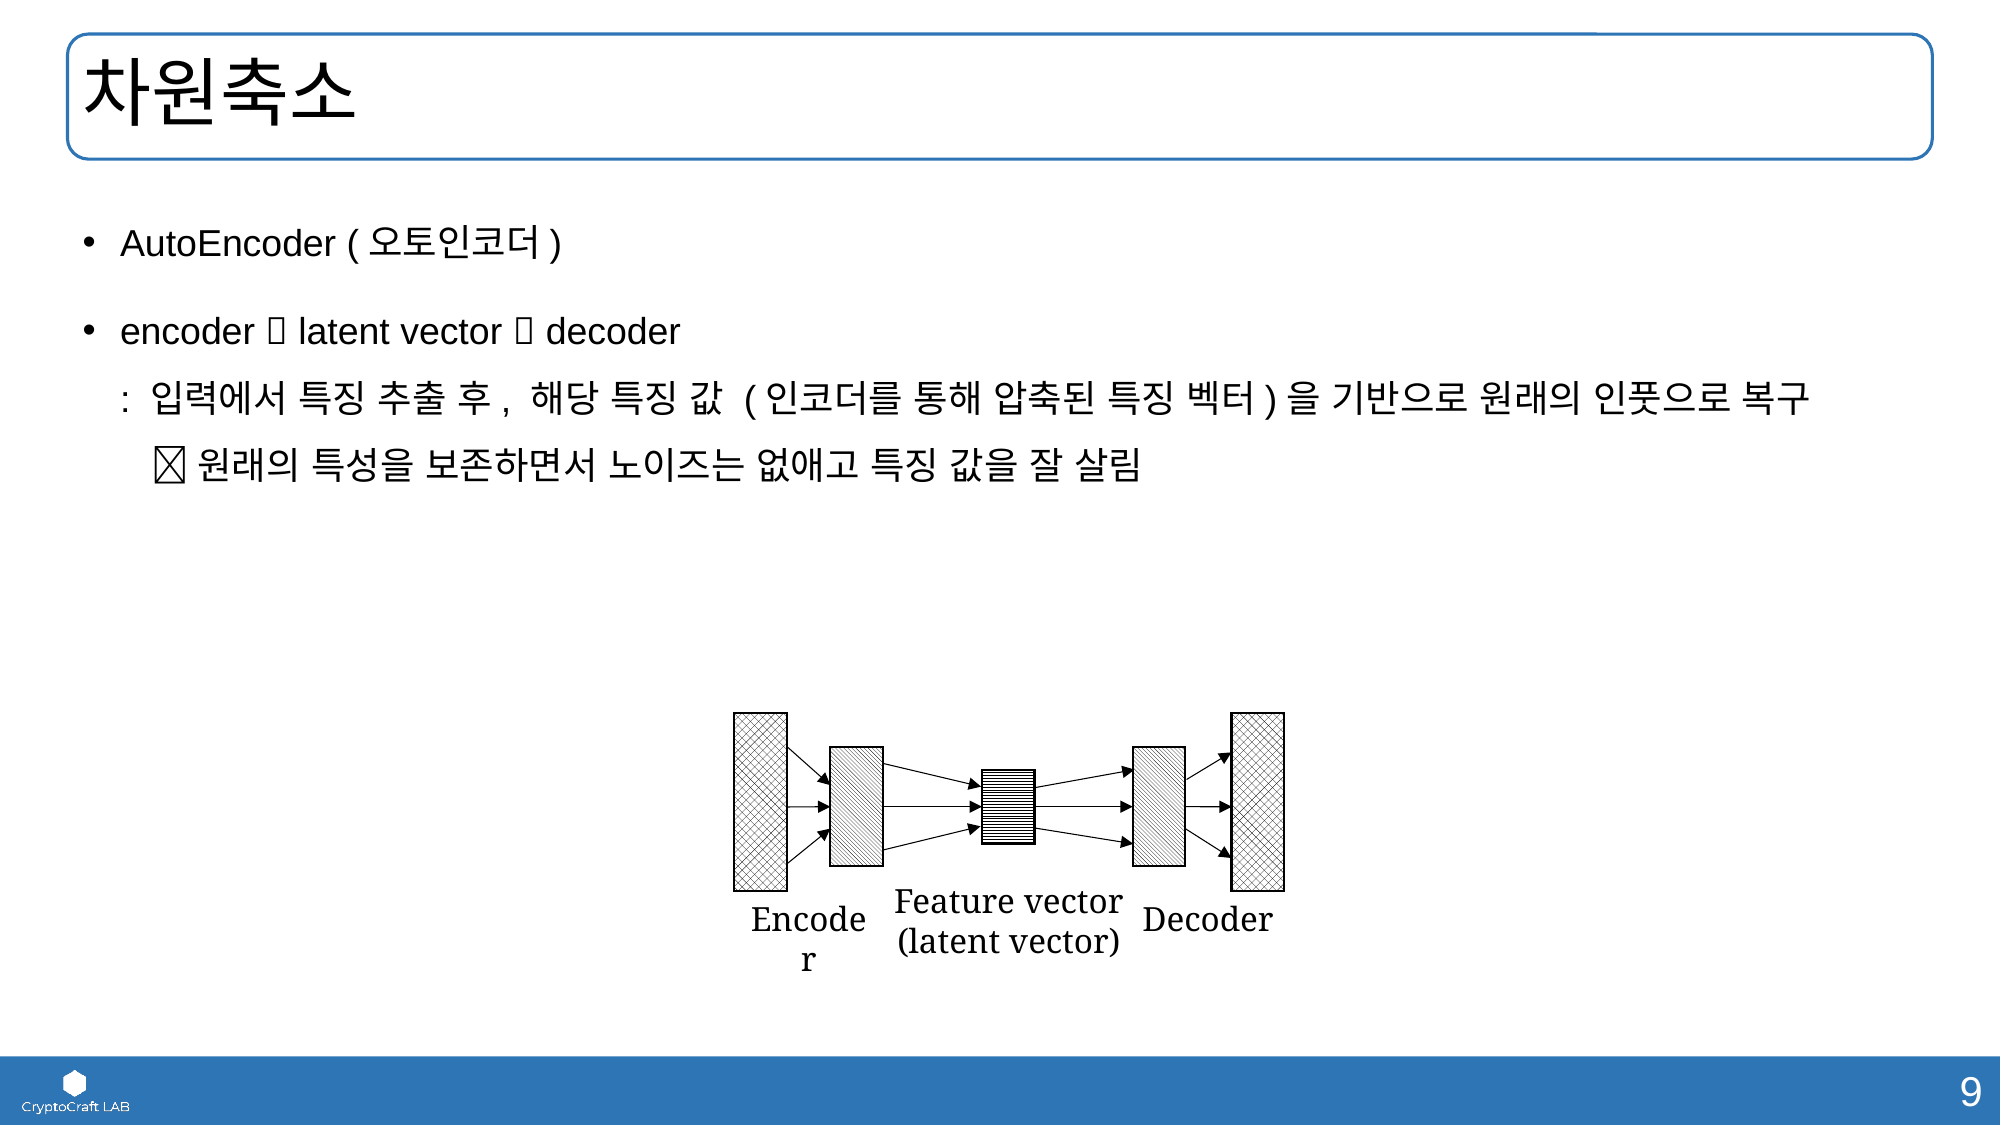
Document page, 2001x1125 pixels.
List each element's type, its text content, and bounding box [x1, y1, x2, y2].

list AutoEncoder (오토인코더) encoder  latent vector  decoder : 입력에서 특징 추출 후, 해당 특징 값 (인코더를 통해 압축된 특징 벡터)을 기반으로 원래의 인풋으로 복구  원래의 특성을 보존하면서 노이즈는 없애고 특징 값을 잘 살림 [67, 189, 1933, 1019]
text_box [728, 713, 1362, 969]
picture [13, 1061, 138, 1123]
title 차원축소 [67, 34, 1933, 160]
